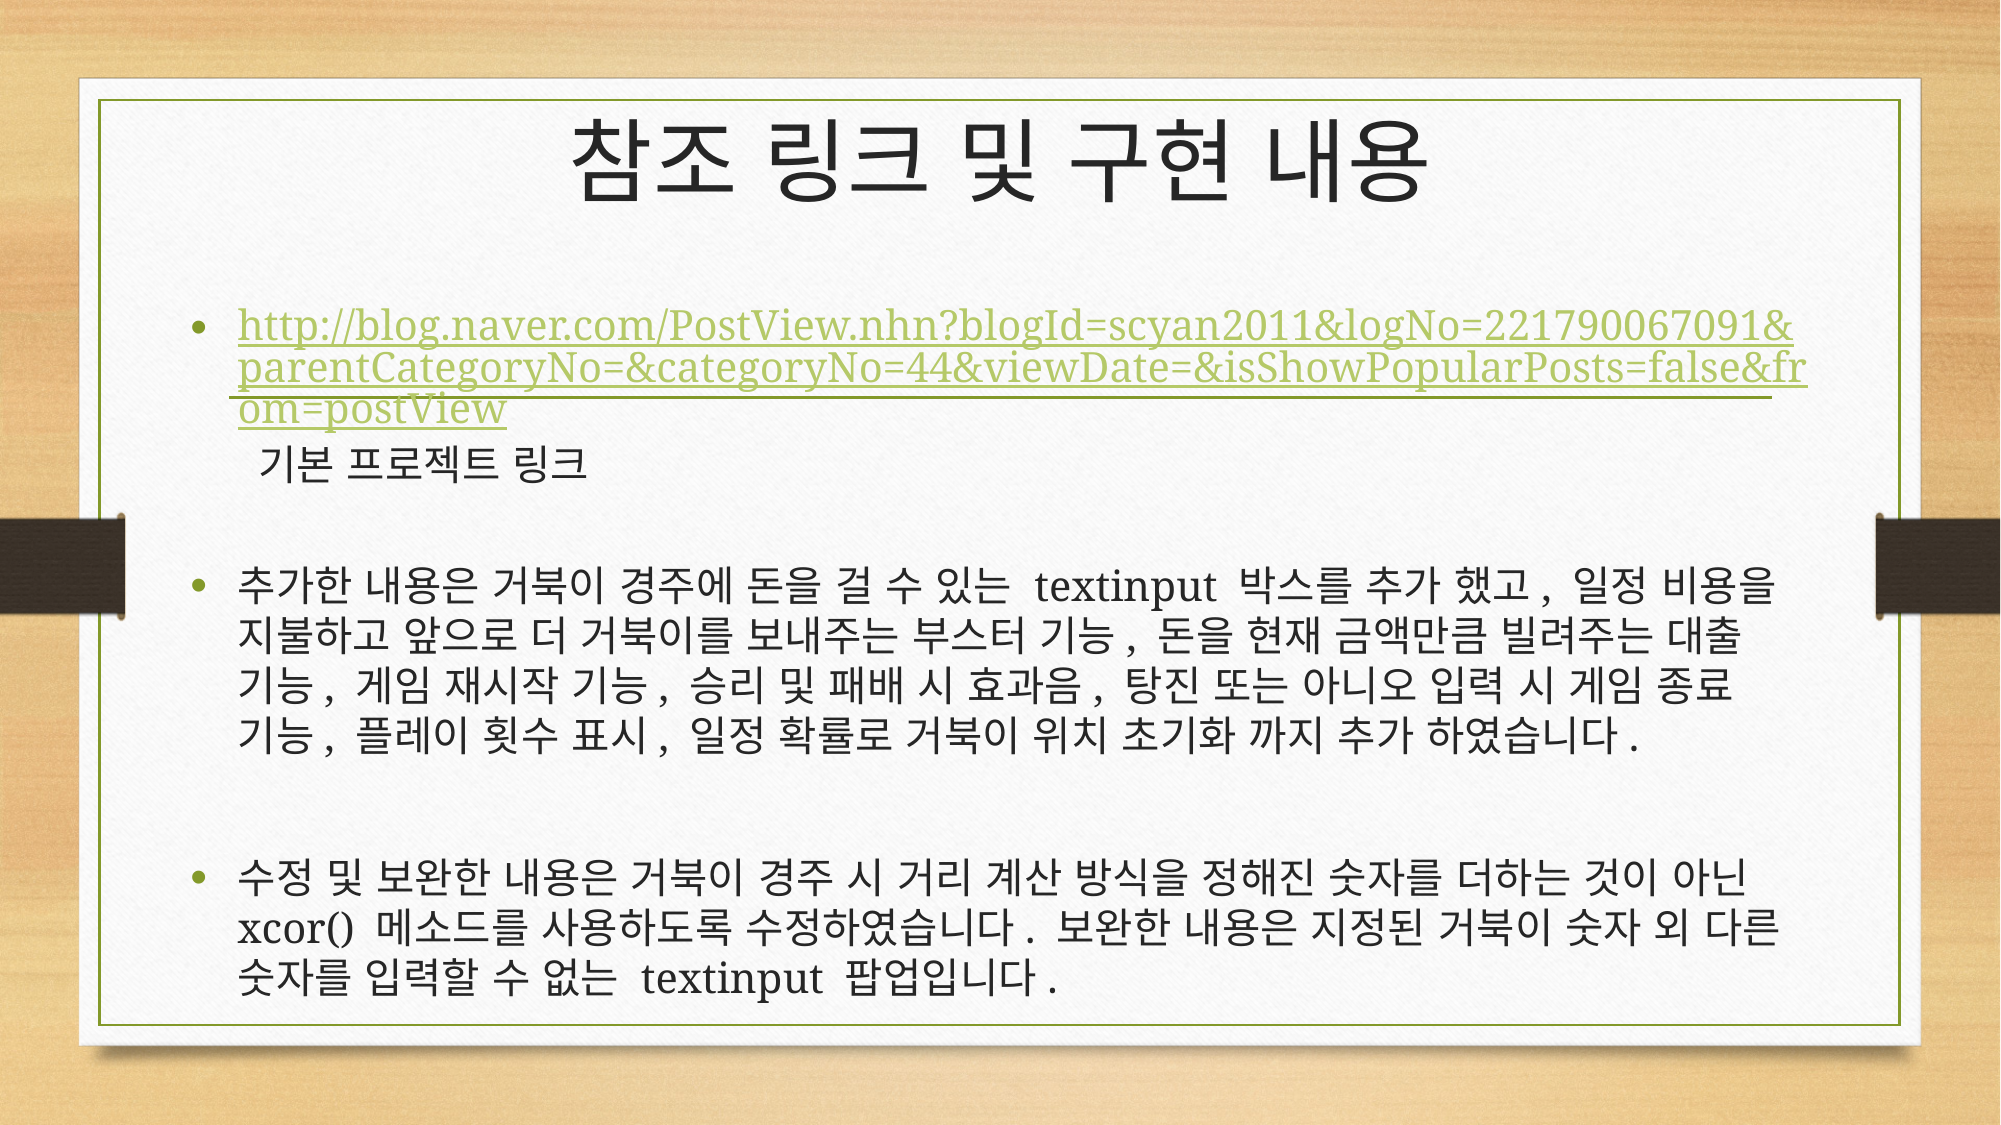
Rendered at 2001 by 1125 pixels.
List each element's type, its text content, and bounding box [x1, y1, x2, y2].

picture [0, 0, 2001, 1125]
title 참조 링크 및 구현 내용 [175, 79, 1826, 239]
list http://blog.naver.com/PostView.nhn?blogId=scyan2011&logNo=221790067091&parentCategoryNo=&categoryNo=44&viewDate=&isShowPopularPosts=false&from=postView 기본 프로젝트 링크 추가한 내용은 거북이 경주에 돈을 걸 수 있는 textinput 박스를 추가 했고, 일정 비용을 지불하고 앞으로 더 거북이를 보내주는 부스터 기능, 돈을 현재 금액만큼 빌려주는 대출 기능, 게임 재시작 기능, 승리 및 패배 시 효과음, 탕진 또는 아니오 입력 시 게임 종료 기능, 플레이 횟수 표시, 일정 확률로 거북이 위치 초기화 까지 추가 하였습니다. 수정 및 보완한 내용은 거북이 경주 시 거리 계산 방식을 정해진 숫자를 더하는 것이 아닌 xcor() 메소드를 사용하도록 수정하였습니다. 보완한 내용은 지정된 거북이 숫자 외 다른 숫자를 입력할 수 없는 textinput 팝업입니다. [175, 291, 1826, 1013]
